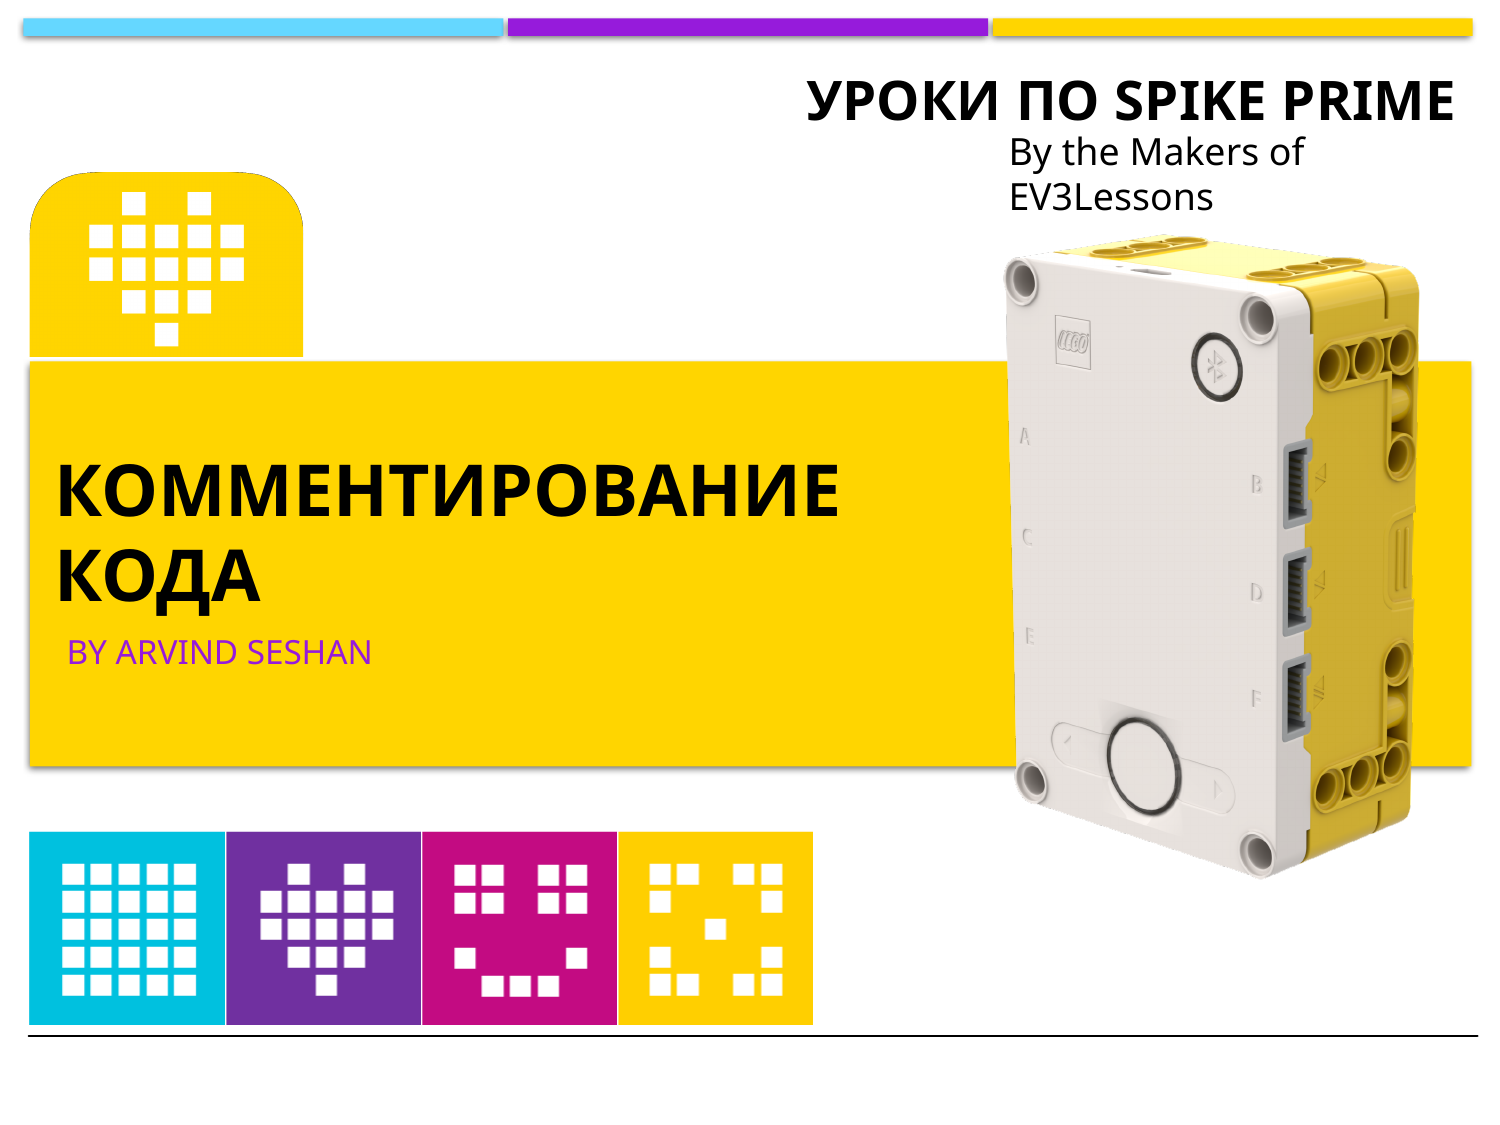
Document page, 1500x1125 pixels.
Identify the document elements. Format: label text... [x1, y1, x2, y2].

text_box By Arvind Seshan [51, 623, 994, 721]
picture [29, 172, 304, 357]
picture [993, 271, 1433, 890]
text_box By the Makers of EV3Lessons [993, 120, 1472, 271]
picture [29, 830, 813, 1025]
title Комментирование кода [39, 434, 994, 682]
